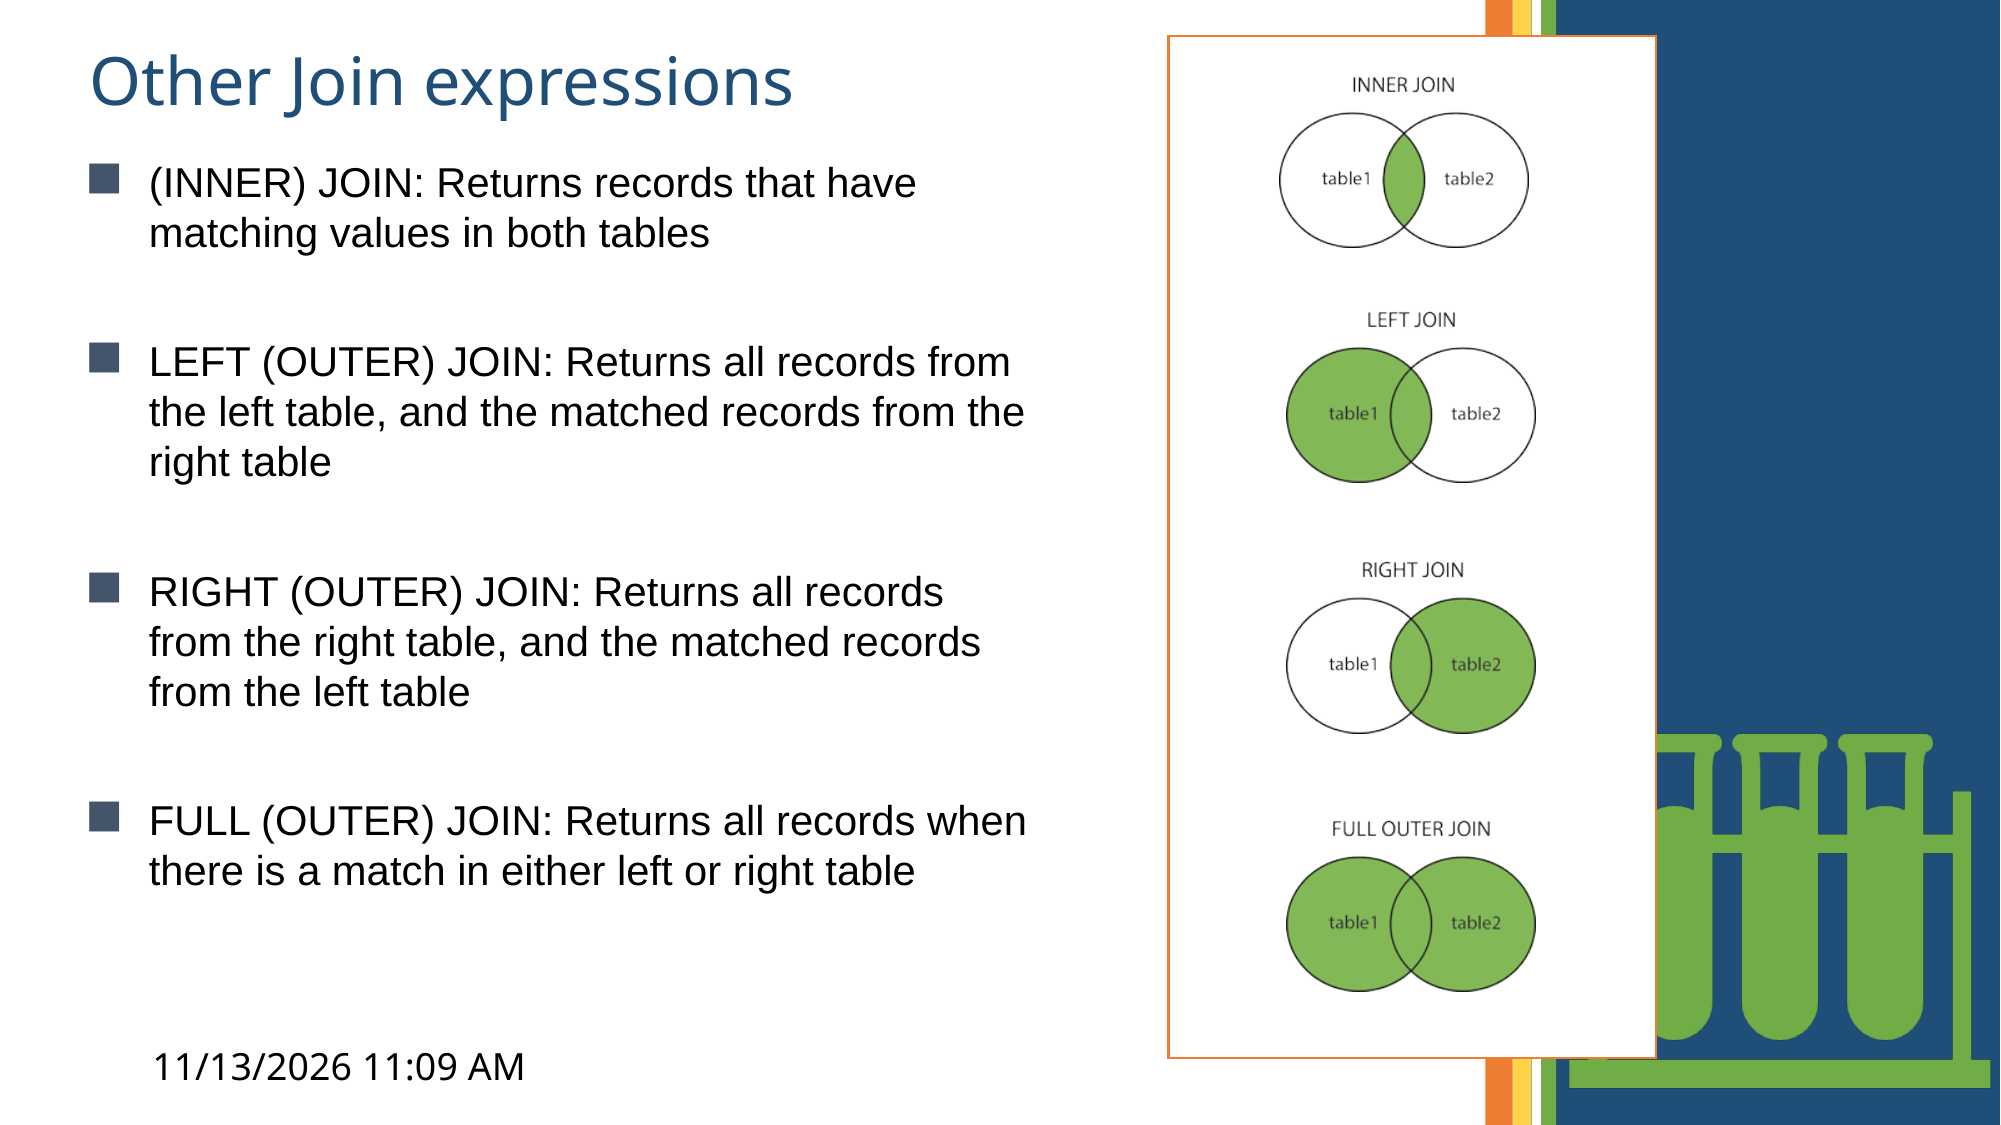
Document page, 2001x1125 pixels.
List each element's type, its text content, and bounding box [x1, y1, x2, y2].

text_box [1485, 0, 2000, 1125]
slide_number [137, 1035, 588, 1096]
text_box [1167, 35, 1485, 1059]
picture [1286, 552, 1536, 734]
picture [1279, 67, 1529, 248]
picture [1286, 302, 1536, 483]
title Other Join expressions [74, 36, 1167, 132]
text_box (INNER) JOIN: Returns records that have matching values in both tables LEFT (OUTER) JOIN: Returns all records from the left table, and the matched records from the right table RIGHT (OUTER) JOIN: Returns all records from the right table, and the matched records from the left table FULL (OUTER) JOIN: Returns all records when there is a match in either left or right table [78, 83, 1053, 935]
picture [1286, 811, 1536, 992]
